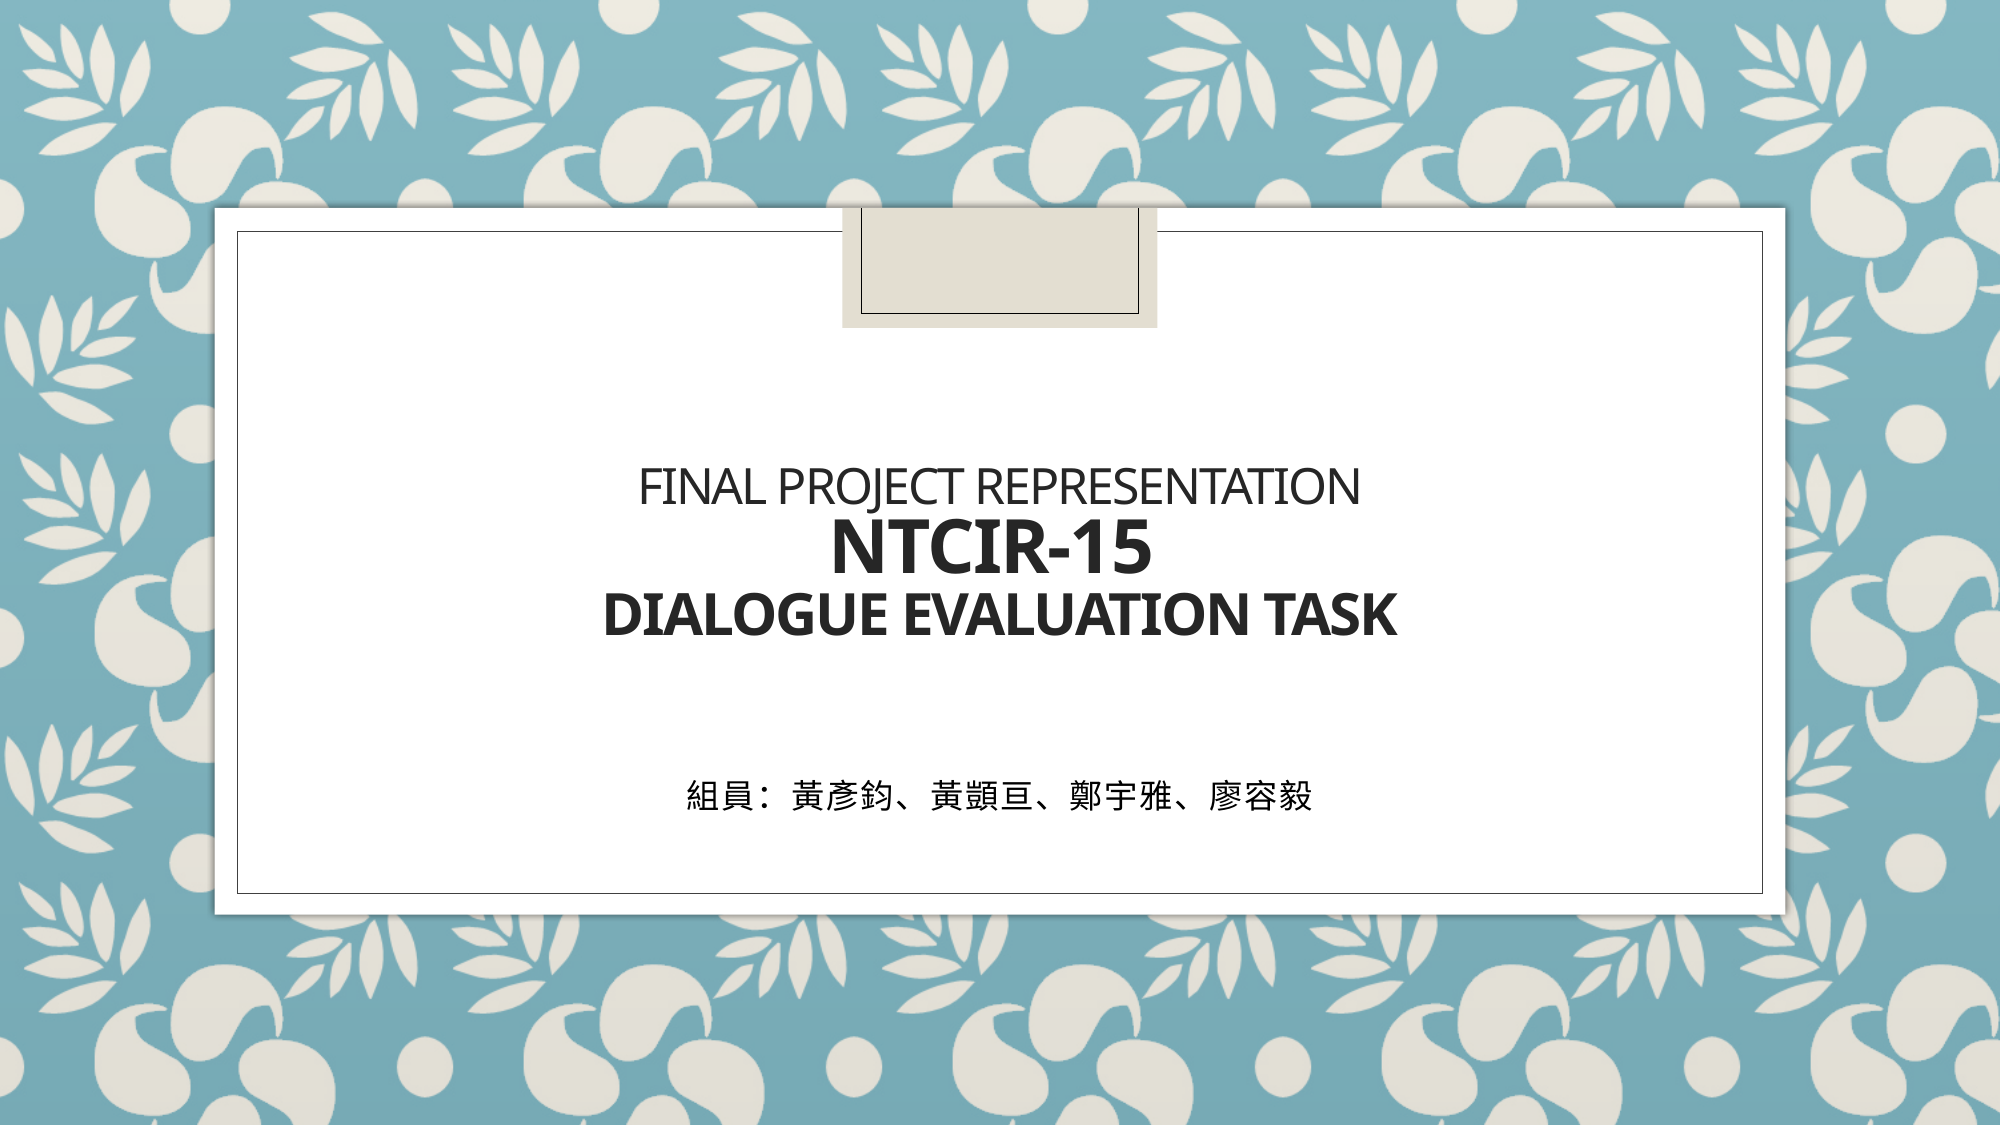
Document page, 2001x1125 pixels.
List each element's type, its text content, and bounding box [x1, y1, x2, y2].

subtitle 組員：黃彥鈞、黃顗亘、鄭宇雅、廖容毅 [256, 768, 1745, 844]
title Final project representation NTCIR-15 Dialogue Evaluation Task [256, 343, 1744, 768]
